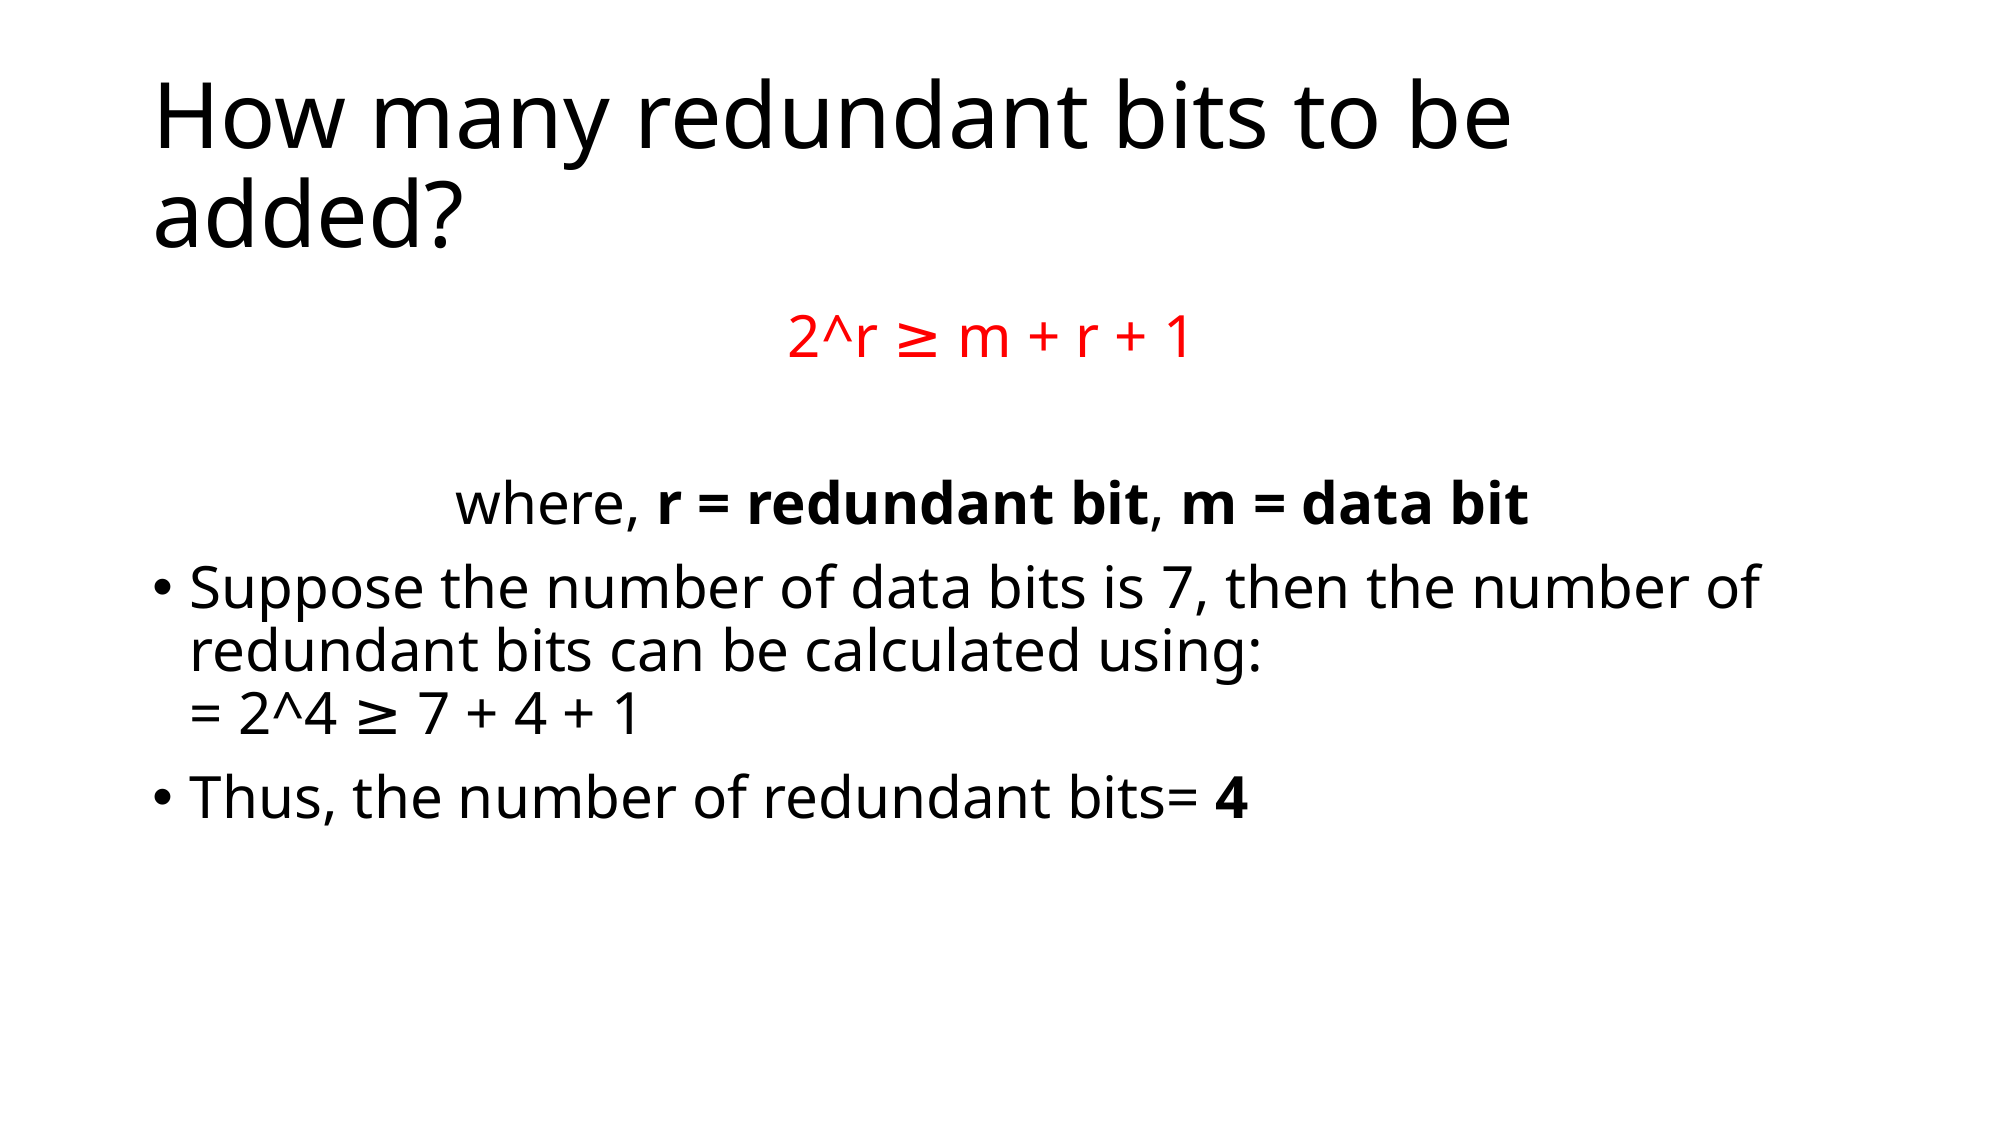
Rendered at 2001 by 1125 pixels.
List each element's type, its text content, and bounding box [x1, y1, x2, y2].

title How many redundant bits to be added? [137, 59, 1863, 278]
list 2^r ≥ m + r + 1 where, r = redundant bit, m = data bit Suppose the number of data bits is 7, then the number of redundant bits can be calculated using: = 2^4 ≥ 7 + 4 + 1 Thus, the number of redundant bits= 4 [137, 299, 1863, 1014]
